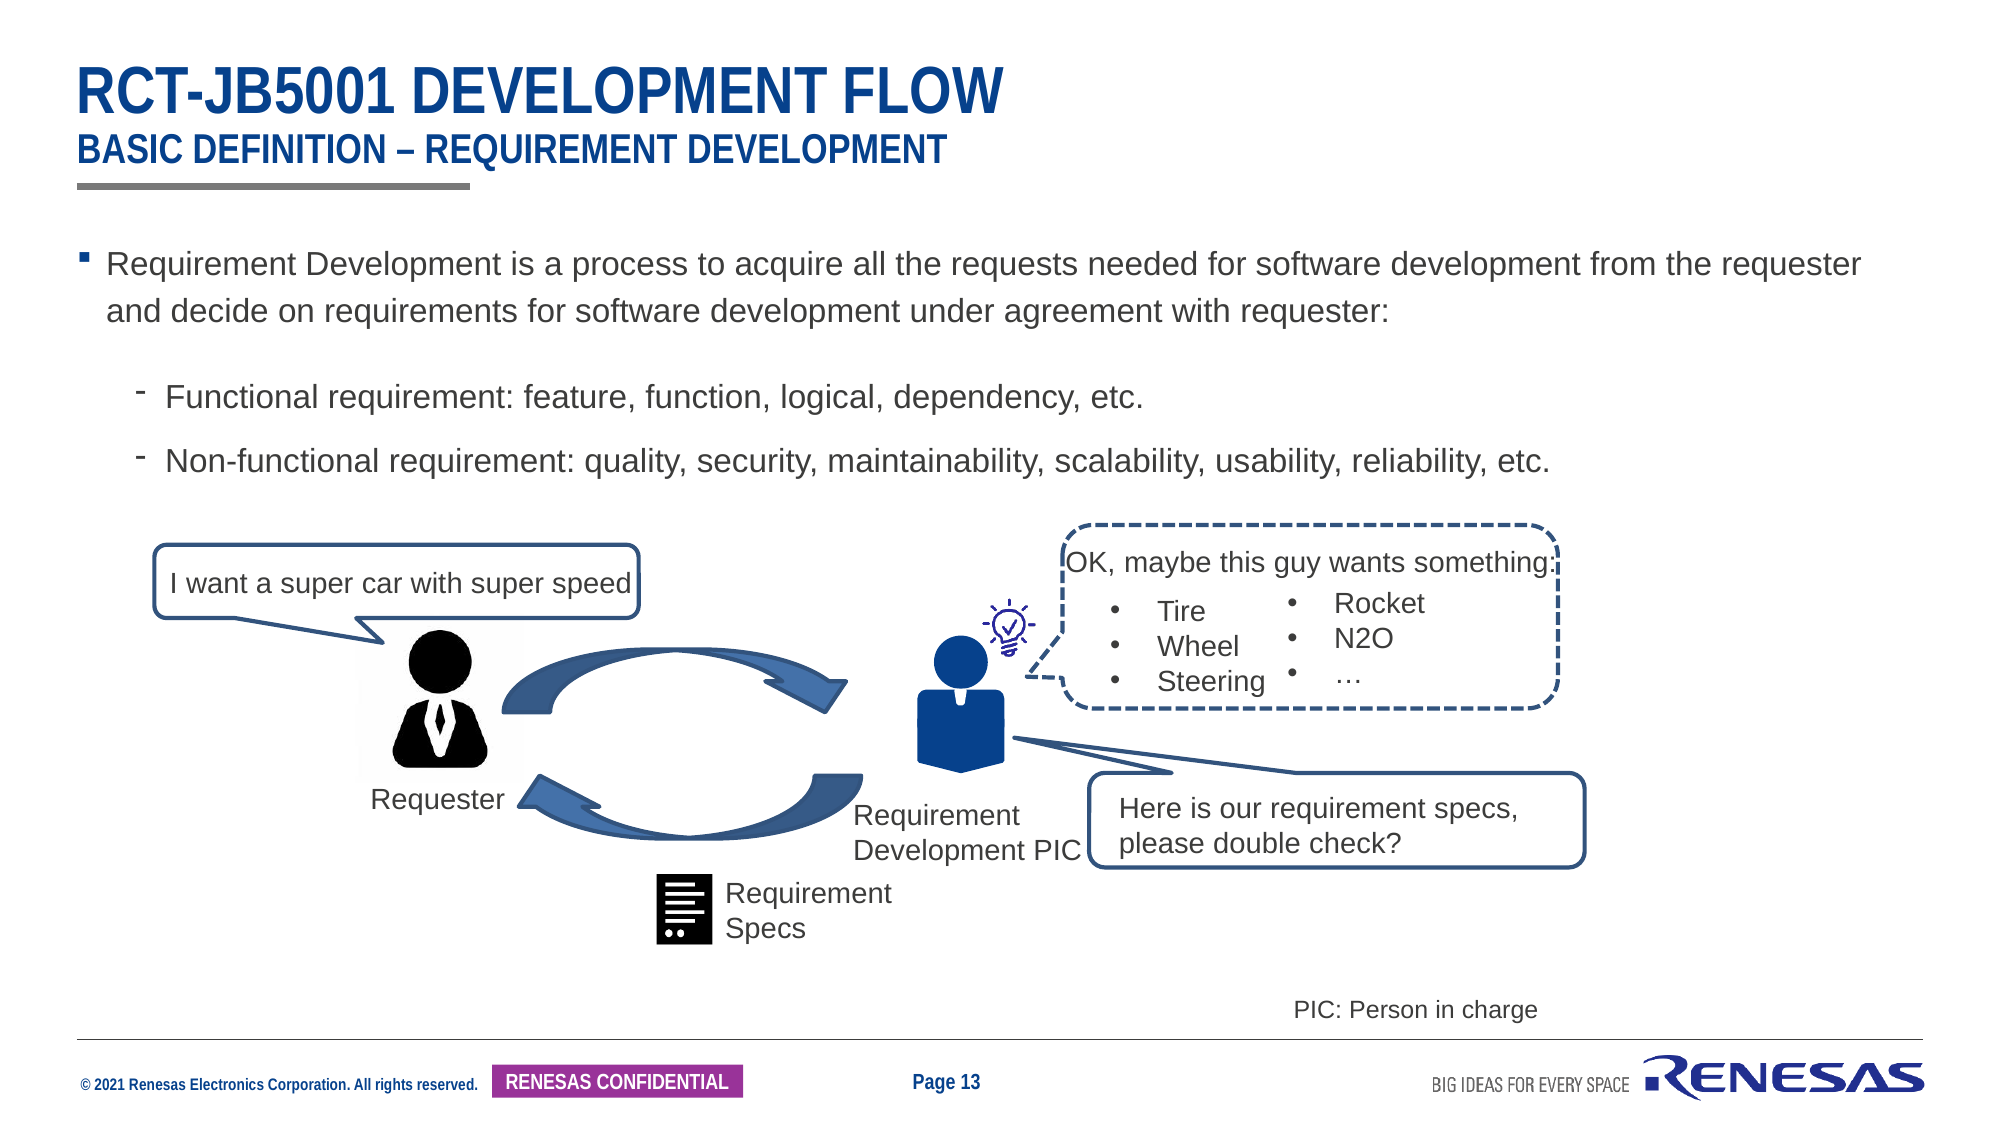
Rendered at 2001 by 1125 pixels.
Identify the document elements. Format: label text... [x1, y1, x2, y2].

text_box [1012, 735, 1587, 870]
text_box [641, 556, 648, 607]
text_box Requester [355, 791, 521, 823]
text_box Requirement Specs [731, 866, 908, 952]
text_box Rocket N2O … [1272, 577, 1441, 697]
text_box [152, 542, 641, 640]
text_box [919, 637, 1003, 772]
list Requirement Development is a process to acquire all the requests needed for software development from the requester and decide on requirements for software development under agreement with requester: Functional requirement: feature, function, logical, dependency, etc. Non-functional requirement: quality, security, maintainability, scalability, usability, reliability, etc. [76, 233, 1922, 544]
text_box OK, maybe this guy wants something: [1050, 536, 1573, 587]
text_box [530, 647, 848, 715]
text_box Here is our requirement specs, please double check? [1104, 781, 1572, 867]
text_box [516, 773, 864, 841]
text_box Tire Wheel Steering [1095, 584, 1282, 705]
picture [354, 613, 525, 783]
text_box [1066, 522, 1554, 536]
picture [977, 596, 1040, 659]
text_box PIC: Person in charge [1278, 985, 1555, 1031]
picture [1425, 1049, 1933, 1106]
title RCT-JB5001 Development Flow Basic Definition – Requirement Development [76, 54, 1922, 173]
picture [640, 864, 729, 953]
text_box Requirement Development PIC [838, 789, 1098, 874]
text_box [1024, 587, 1561, 711]
